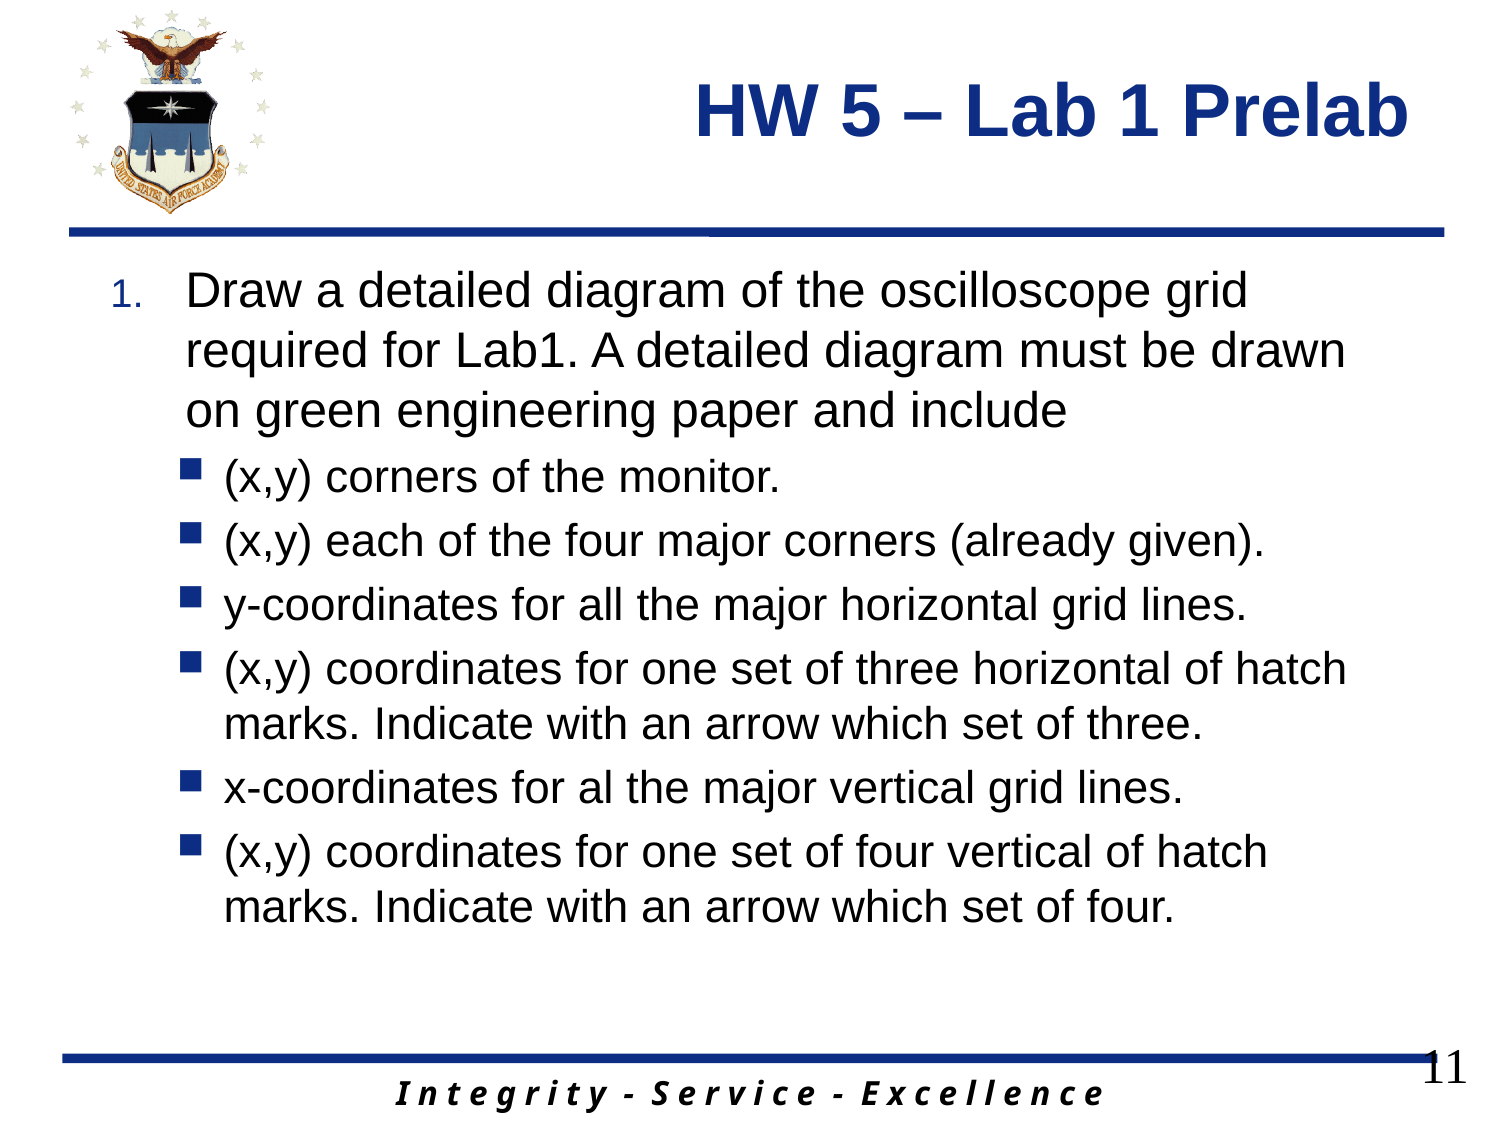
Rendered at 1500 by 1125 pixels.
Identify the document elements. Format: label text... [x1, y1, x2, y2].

list Draw a detailed diagram of the oscilloscope grid required for Lab1. A detailed diagram must be drawn on green engineering paper and include (x,y) corners of the monitor. (x,y) each of the four major corners (already given). y-coordinates for all the major horizontal grid lines. (x,y) coordinates for one set of three horizontal of hatch marks. Indicate with an arrow which set of three. x-coordinates for al the major vertical grid lines. (x,y) coordinates for one set of four vertical of hatch marks. Indicate with an arrow which set of four. [95, 249, 1430, 960]
slide_number 11 [1133, 1025, 1484, 1105]
picture [63, 0, 275, 222]
title HW 5 – Lab 1 Prelab [313, 12, 1427, 201]
